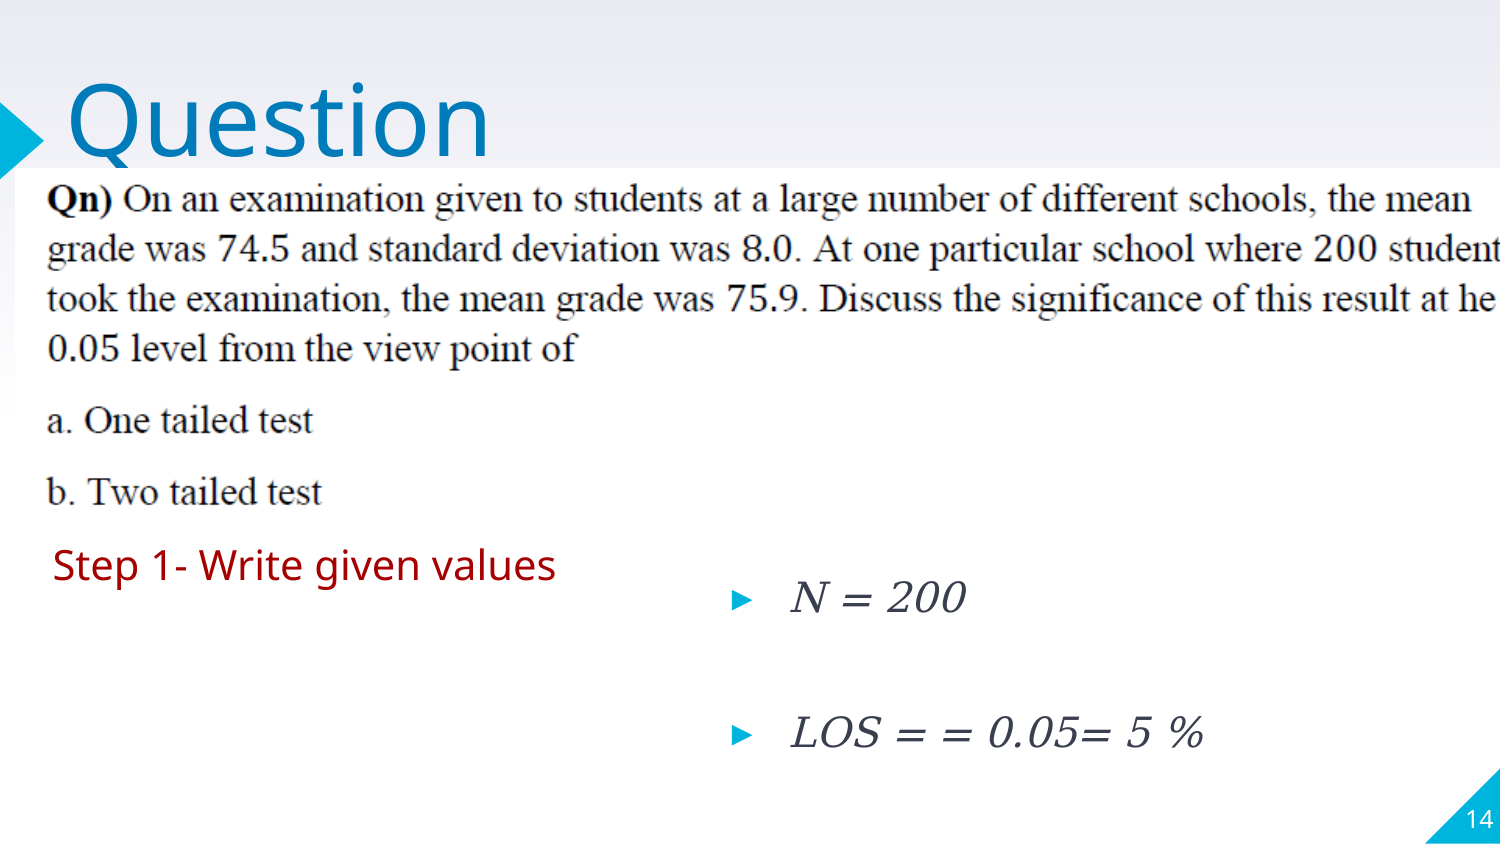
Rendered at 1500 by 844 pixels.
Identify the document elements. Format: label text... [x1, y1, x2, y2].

slide_number 14 [1418, 760, 1494, 838]
picture [8, 164, 18, 173]
picture [15, 168, 1500, 516]
title Question [65, 79, 991, 166]
